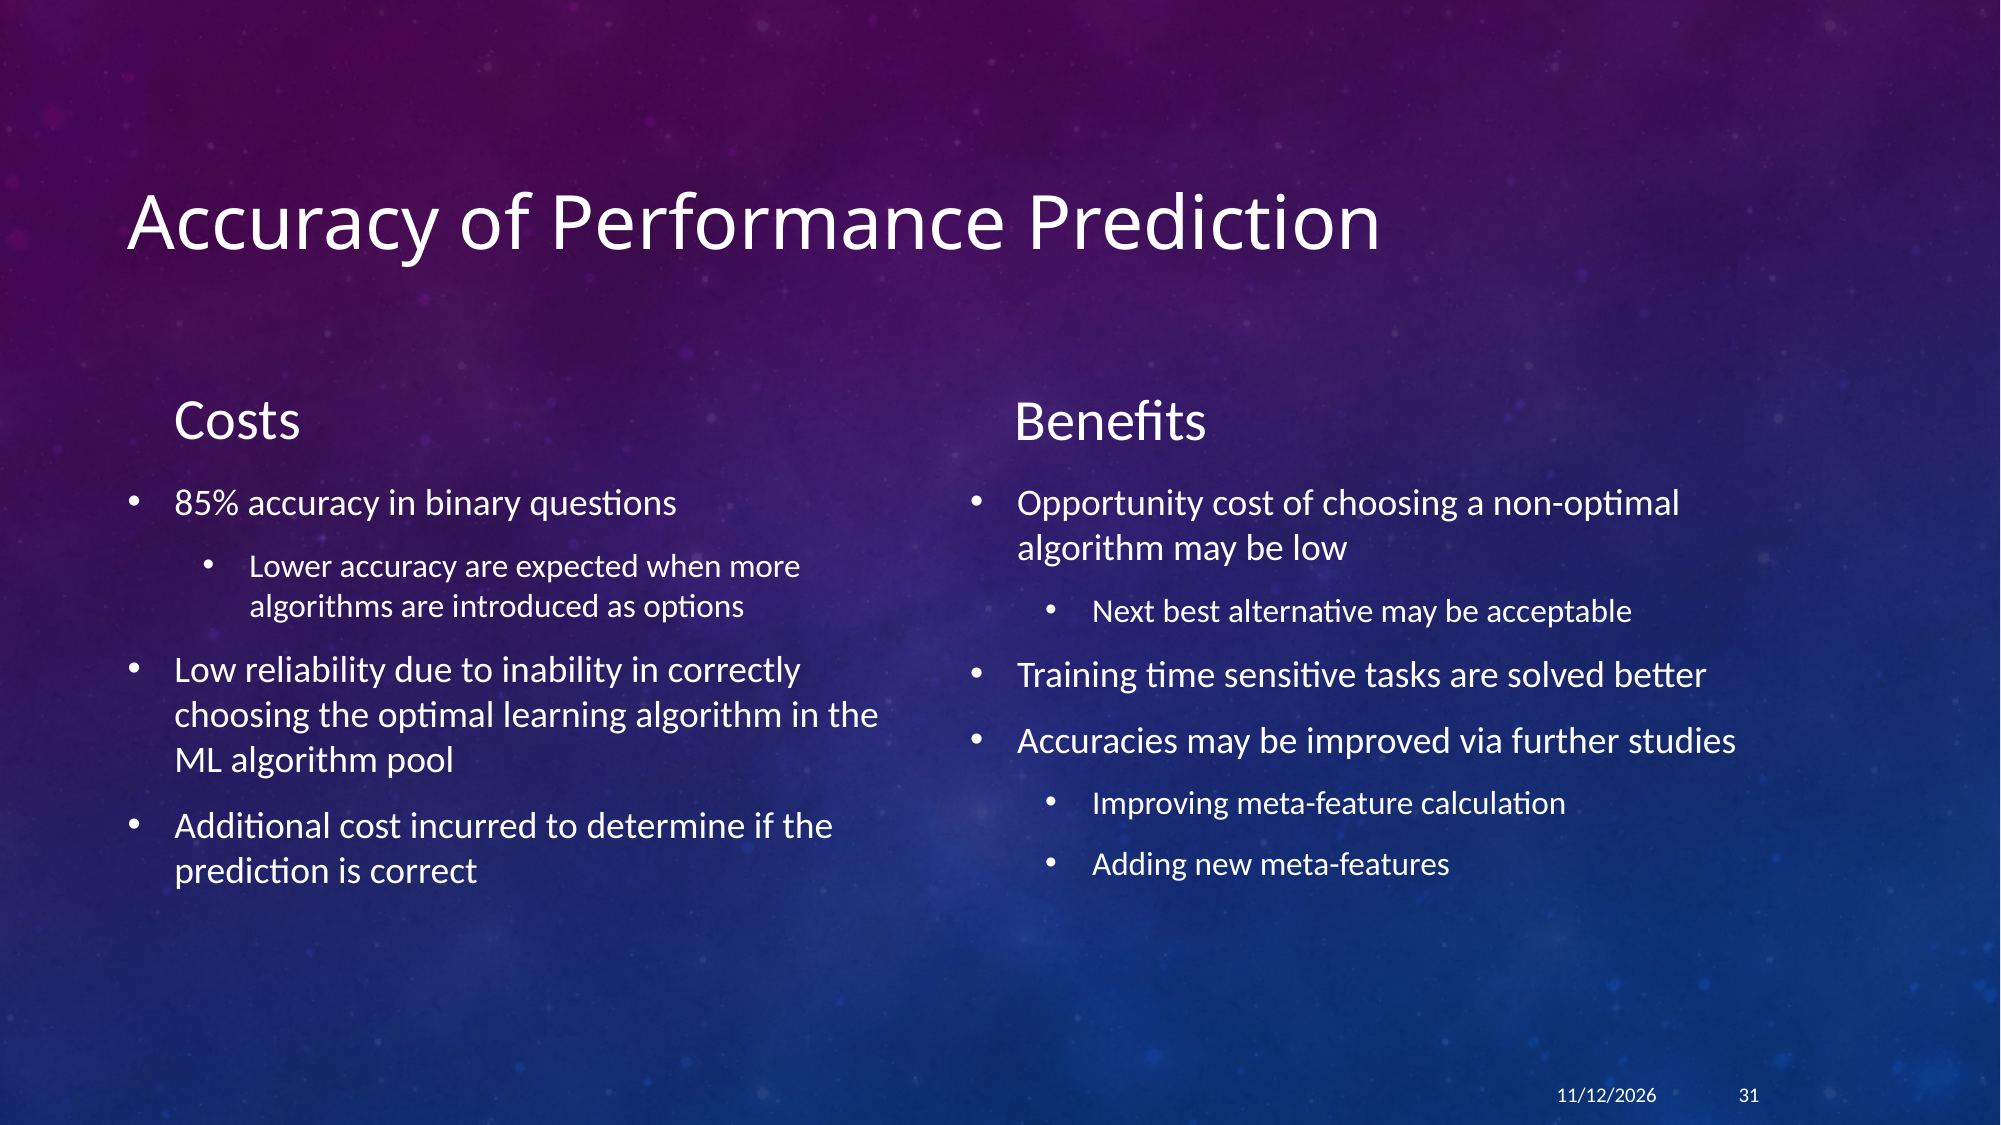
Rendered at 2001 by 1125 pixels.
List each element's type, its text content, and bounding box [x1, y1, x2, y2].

list 85% accuracy in binary questions Lower accuracy are expected when more algorithms are introduced as options Low reliability due to inability in correctly choosing the optimal learning algorithm in the ML algorithm pool Additional cost incurred to determine if the prediction is correct [112, 470, 933, 950]
picture [0, 0, 2001, 1125]
title Accuracy of Performance Prediction [112, 99, 1775, 339]
list Costs [159, 363, 933, 459]
slide_number 31 [1684, 1062, 1775, 1125]
list Opportunity cost of choosing a non-optimal algorithm may be low Next best alternative may be acceptable Training time sensitive tasks are solved better Accuracies may be improved via further studies Improving meta-feature calculation Adding new meta-features [955, 470, 1775, 950]
list Benefits [999, 365, 1775, 460]
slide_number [1409, 1062, 1672, 1125]
